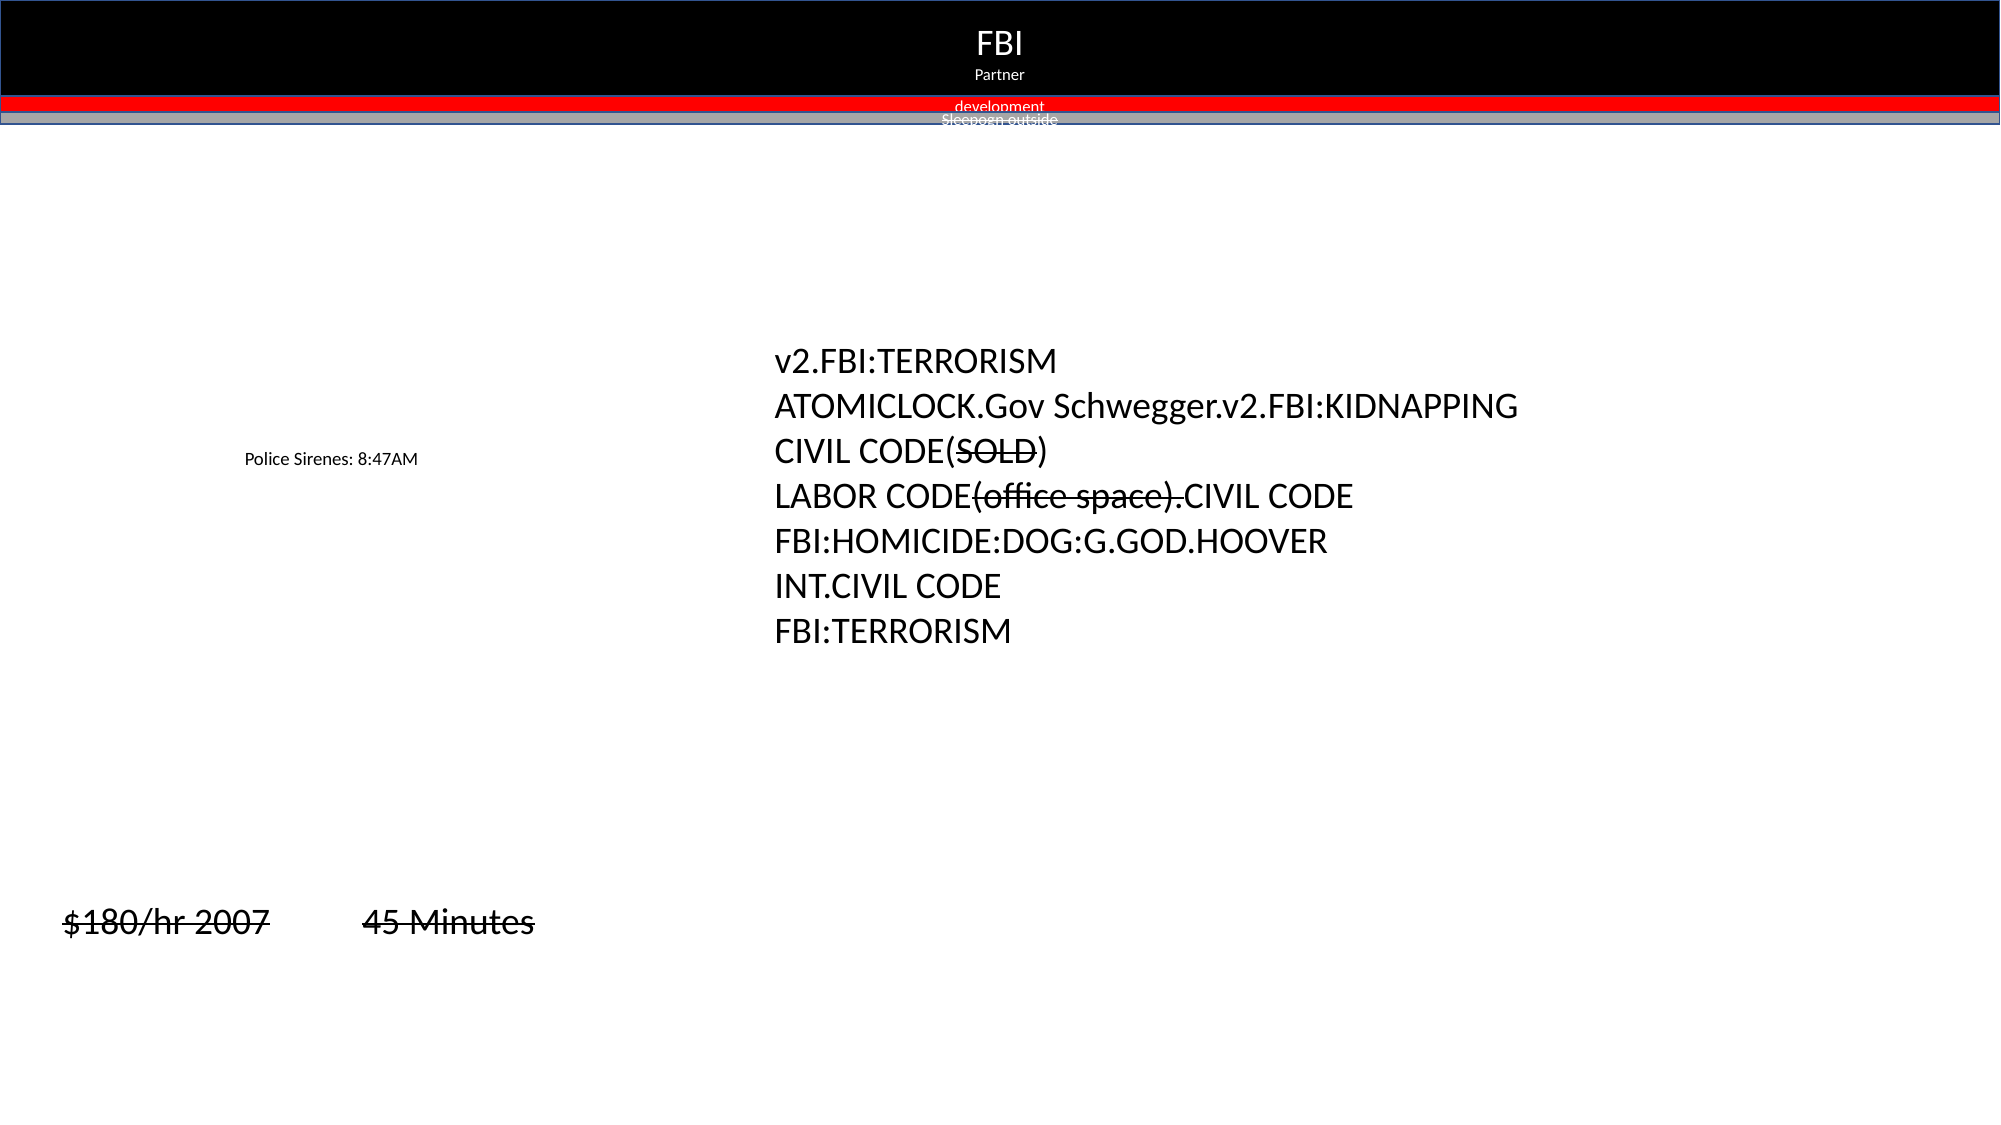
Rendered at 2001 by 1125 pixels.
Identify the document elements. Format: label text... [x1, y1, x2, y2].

text_box v2.FBI:TERRORISM ATOMICLOCK.Gov Schwegger.v2.FBI:KIDNAPPING CIVIL CODE(SOLD) LABOR CODE(office space).CIVIL CODE FBI:HOMICIDE:DOG:G.GOD.HOOVER INT.CIVIL CODE FBI:TERRORISM [759, 328, 1535, 704]
text_box Police Sirenes: 8:47AM [229, 439, 433, 477]
text_box development [0, 95, 2000, 111]
text_box FBI Partner [0, 0, 2000, 95]
text_box $180/hr 2007 45 Minutes [47, 889, 550, 950]
text_box Sleepogn outside [0, 111, 2000, 125]
